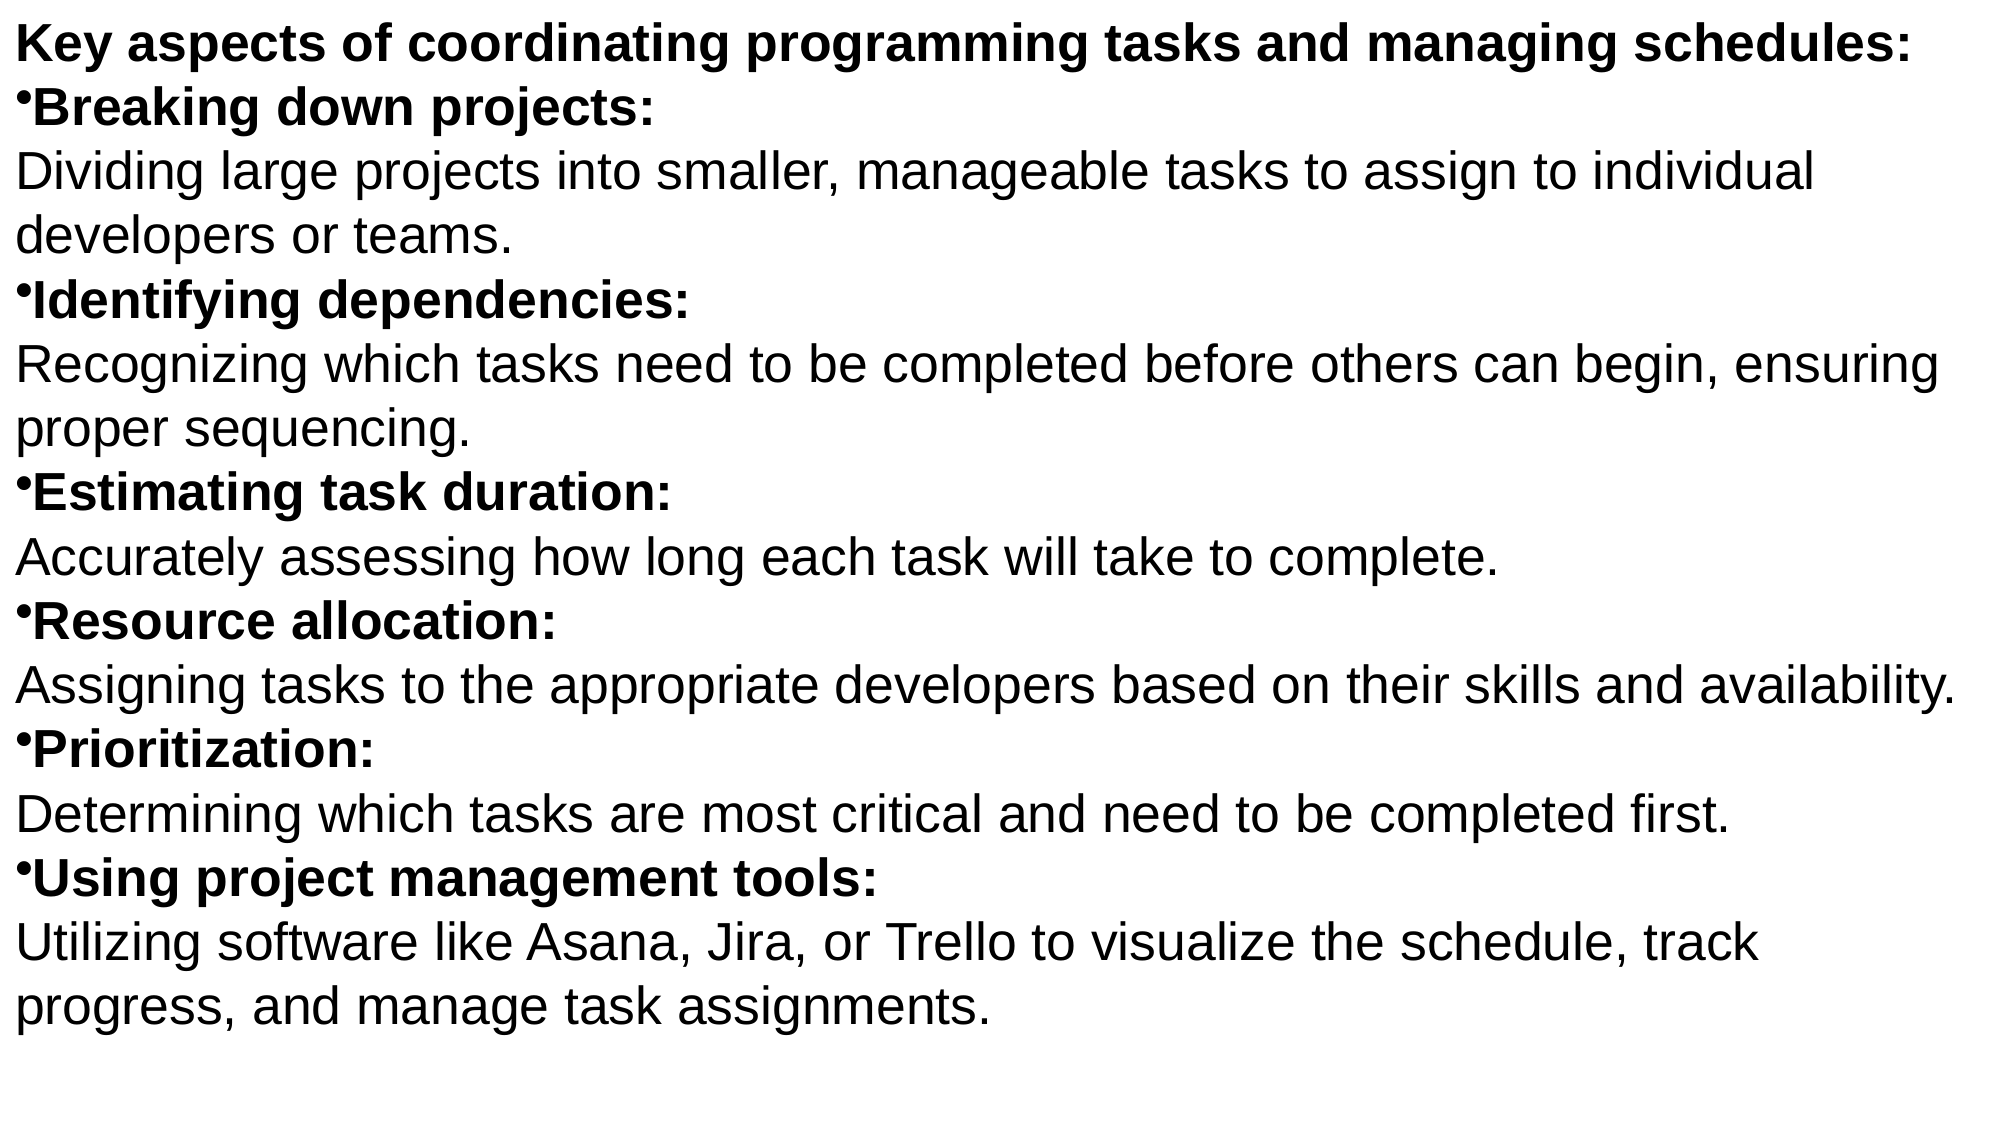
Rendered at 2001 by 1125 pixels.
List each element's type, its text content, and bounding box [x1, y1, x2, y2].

list Key aspects of coordinating programming tasks and managing schedules: Breaking down projects: Dividing large projects into smaller, manageable tasks to assign to individual developers or teams. Identifying dependencies: Recognizing which tasks need to be completed before others can begin, ensuring proper sequencing. Estimating task duration: Accurately assessing how long each task will take to complete. Resource allocation: Assigning tasks to the appropriate developers based on their skills and availability. Prioritization: Determining which tasks are most critical and need to be completed first. Using project management tools: Utilizing software like Asana, Jira, or Trello to visualize the schedule, track progress, and manage task assignments. [0, 0, 2000, 1112]
